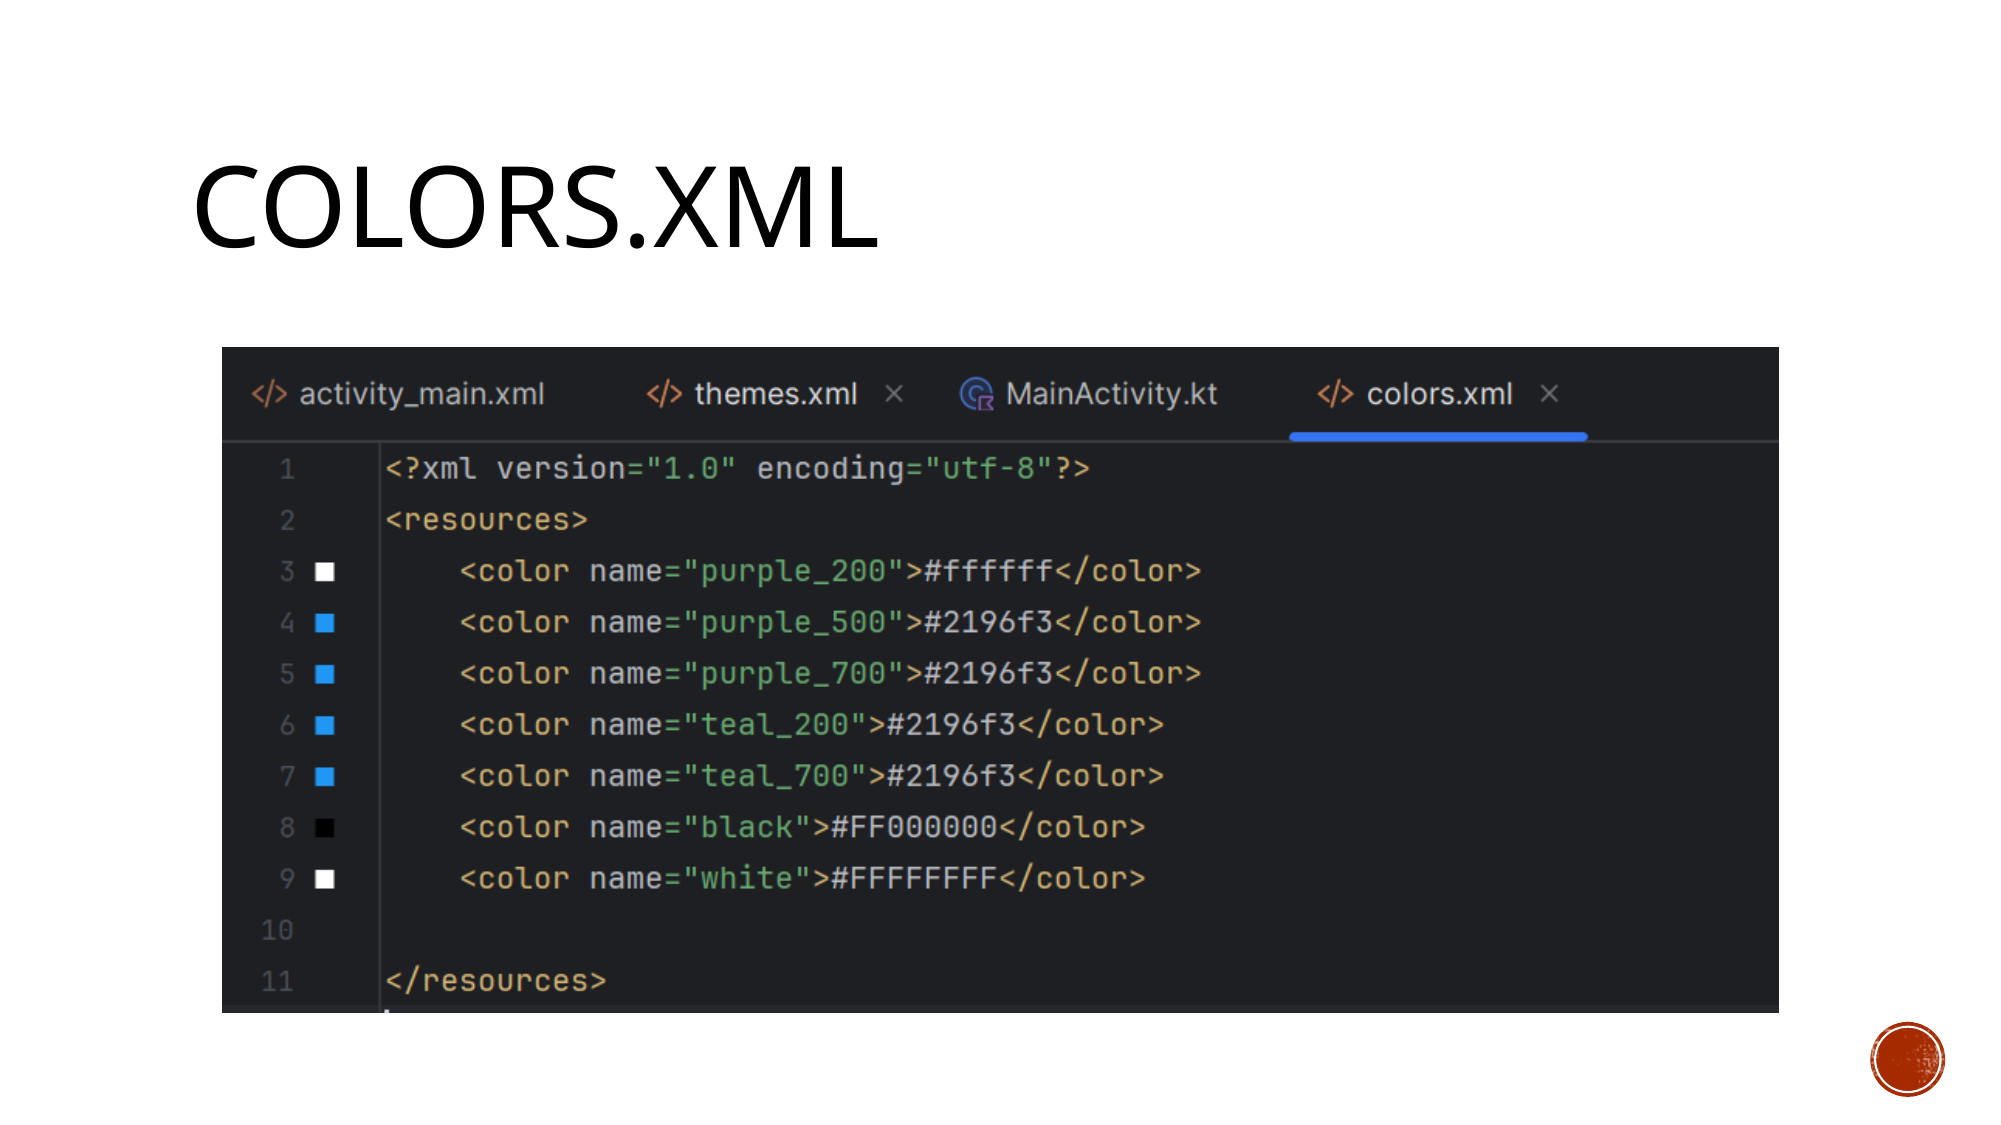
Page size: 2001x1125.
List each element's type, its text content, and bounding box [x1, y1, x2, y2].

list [228, 349, 1778, 1011]
title Colors.xml [175, 79, 1826, 344]
